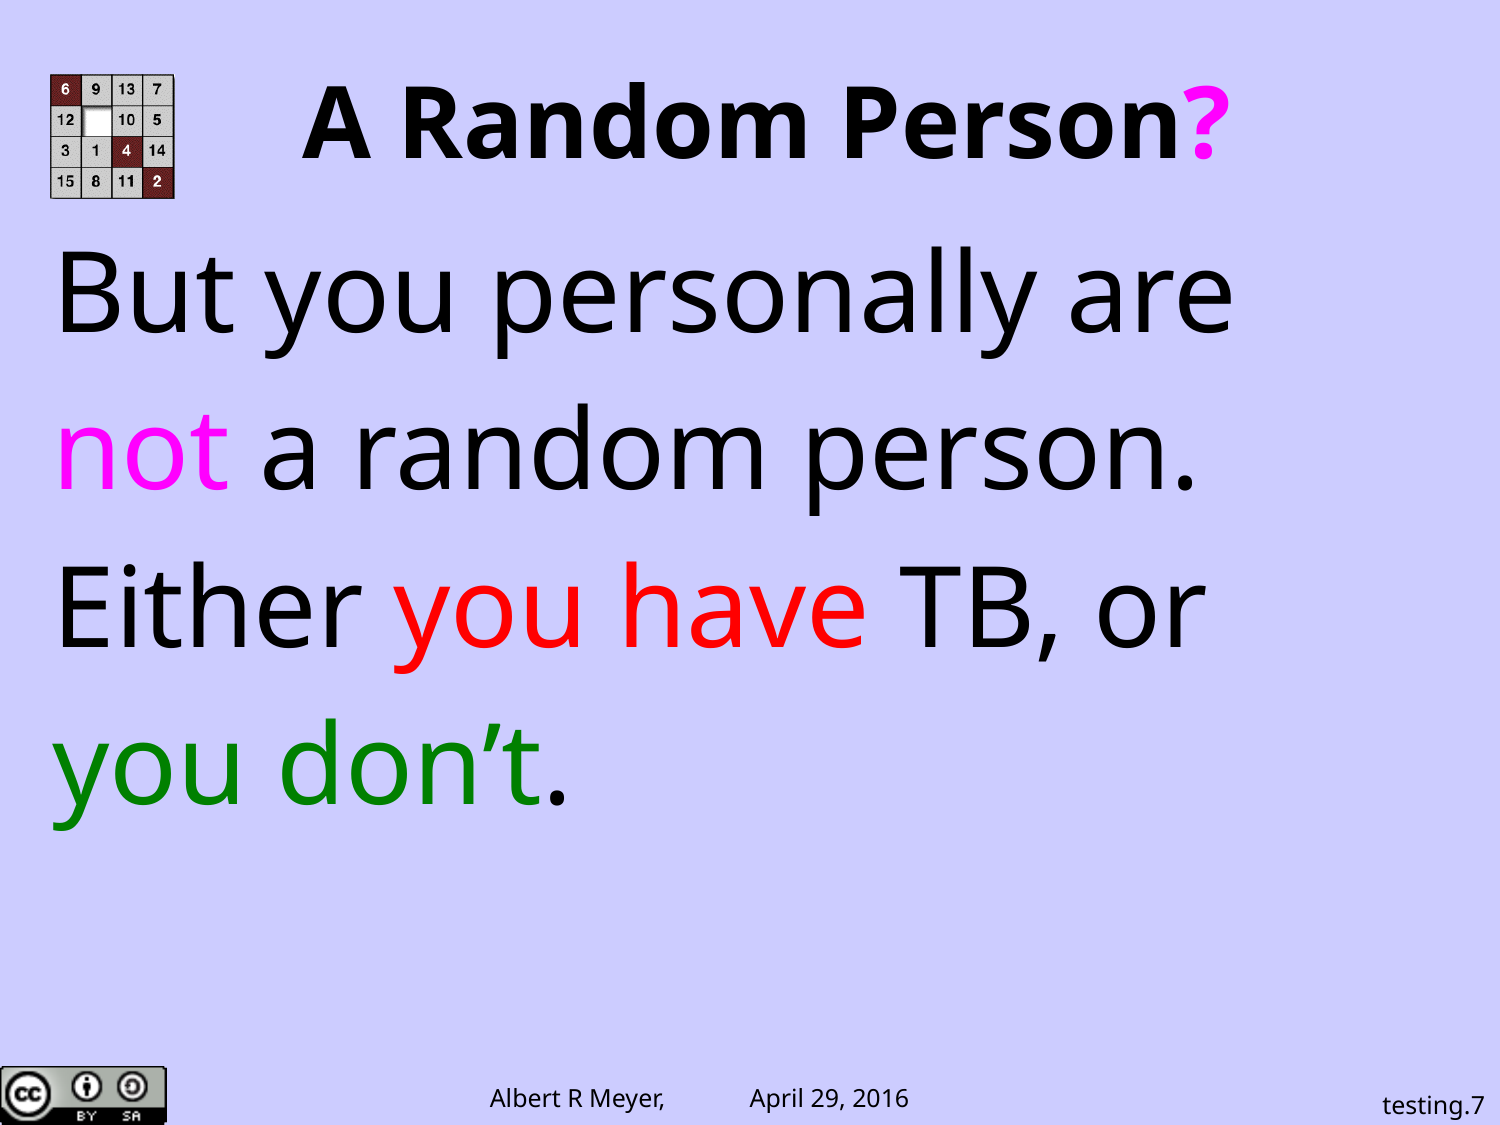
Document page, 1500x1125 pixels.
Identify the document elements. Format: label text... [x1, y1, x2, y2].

picture [0, 1066, 167, 1125]
picture [50, 74, 175, 199]
slide_number testing.7 [1249, 1082, 1500, 1125]
title A Random Person? [287, 24, 1326, 212]
list But you personally are not a random person. Either you have TB, or you don’t. [37, 212, 1451, 1026]
